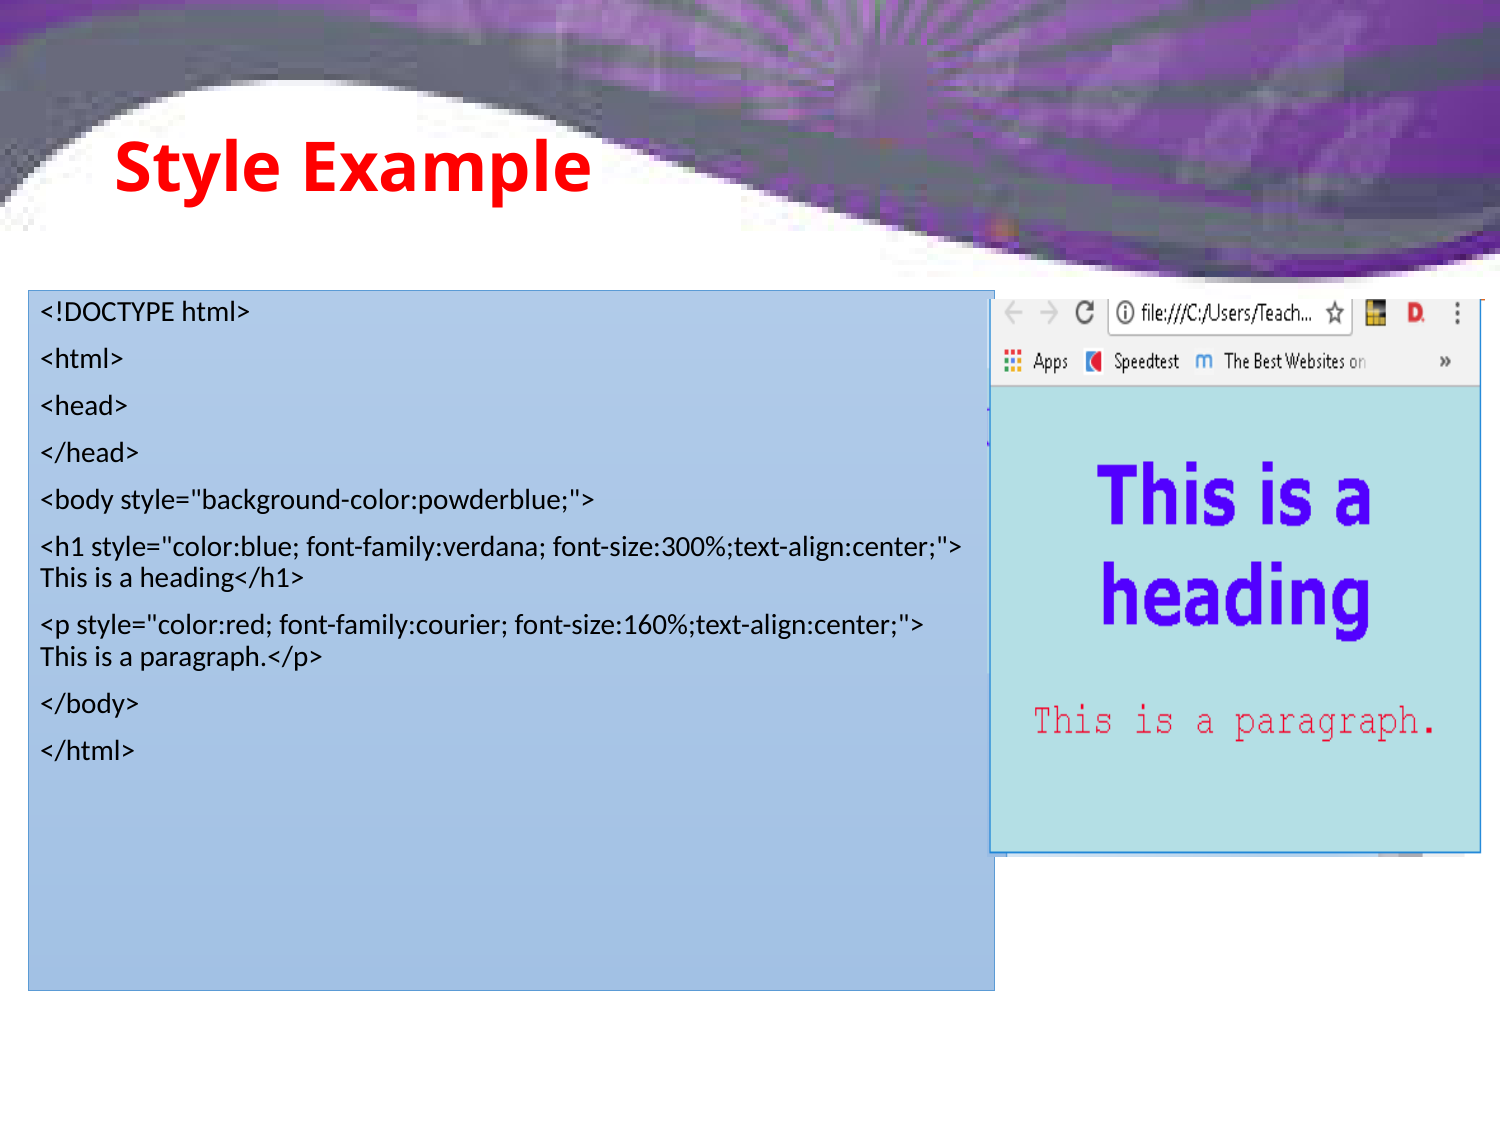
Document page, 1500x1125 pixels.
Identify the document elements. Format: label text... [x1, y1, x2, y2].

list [987, 299, 1485, 857]
picture [0, 0, 1500, 1125]
list <!DOCTYPE html> <html> <head> </head> <body style="background-color:powderblue;"> <h1 style="color:blue; font-family:verdana; font-size:300%;text-align:center;"> This is a heading</h1> <p style="color:red; font-family:courier; font-size:160%;text-align:center;"> This is a paragraph.</p> </body> </html> [28, 290, 995, 991]
title Style Example [103, 60, 1397, 278]
